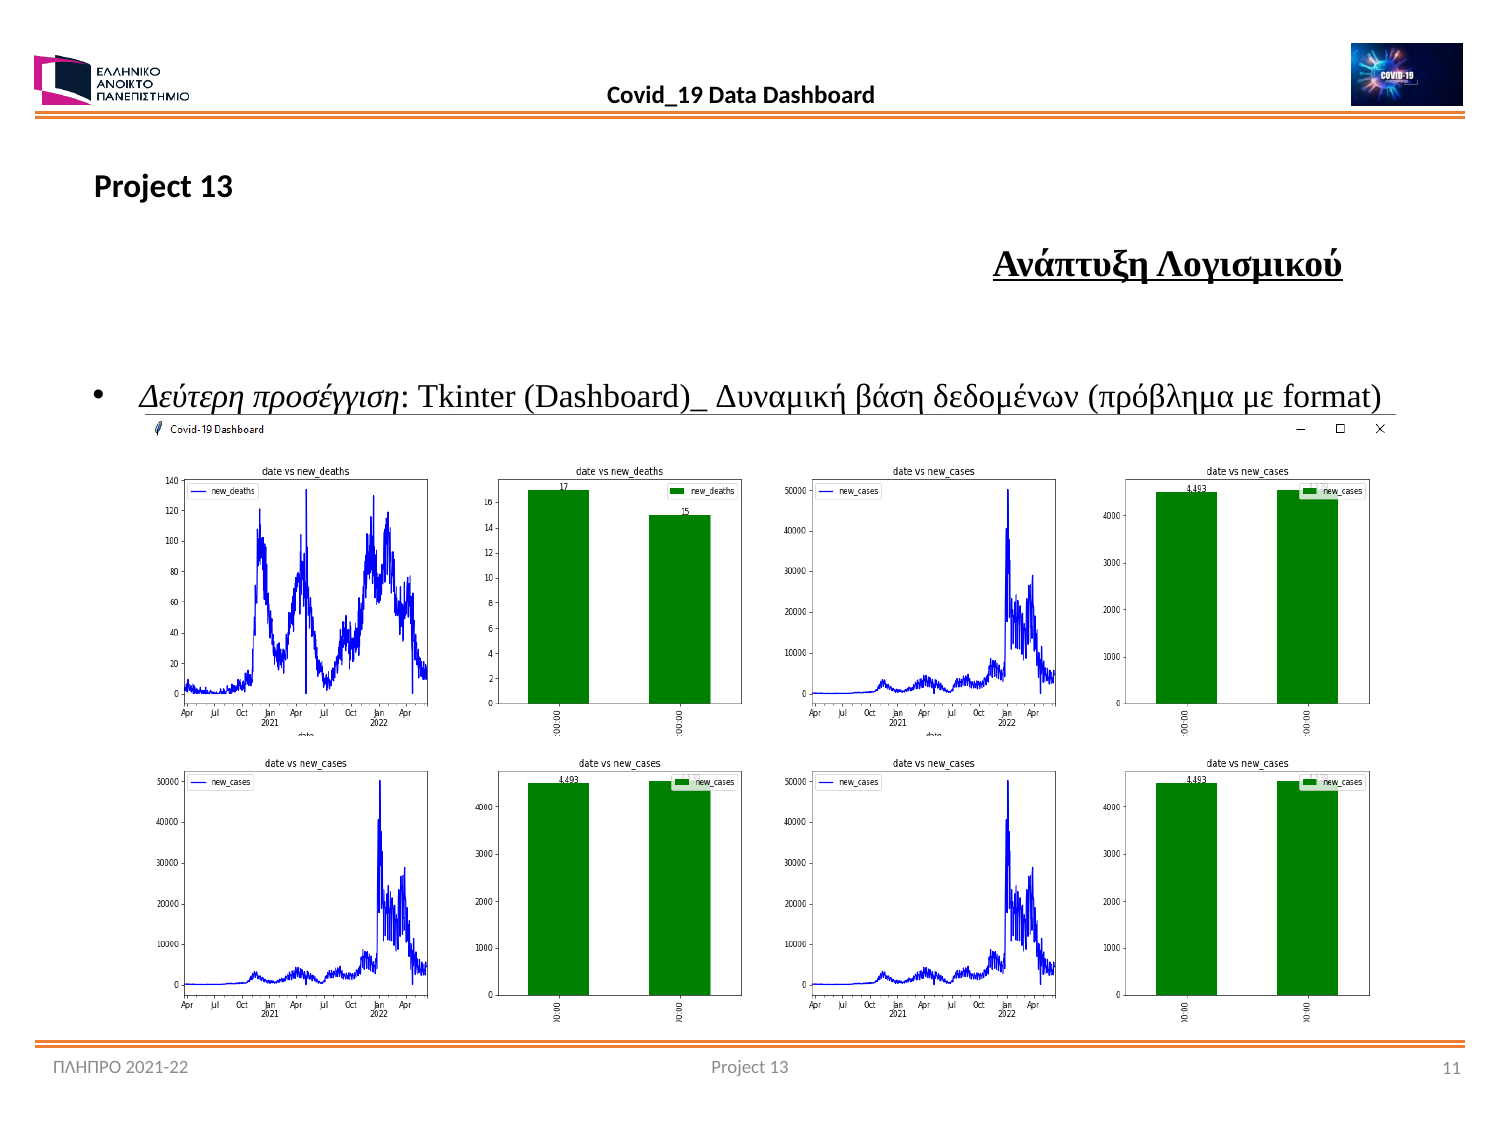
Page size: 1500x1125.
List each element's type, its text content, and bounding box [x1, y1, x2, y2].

footer Project 13 [496, 1048, 1004, 1096]
picture [1351, 43, 1463, 106]
text_box ΠΛΗΠΡΟ 2021-22 [41, 1048, 549, 1088]
picture [145, 414, 1397, 1022]
title Project 13 [79, 158, 334, 215]
footer Project 13 [496, 1042, 1004, 1046]
footer Project 13 [496, 1035, 1004, 1041]
picture [34, 55, 189, 105]
text_box Ανάπτυξη Λογισμικού Δεύτερη προσέγγιση: Tkinter (Dashboard)_ Δυναμική βάση δεδομένων (πρόβλημα με format) [77, 231, 1422, 1040]
slide_number 11 [1138, 1037, 1477, 1097]
text_box Covid_19 Data Dashboard [592, 70, 908, 112]
